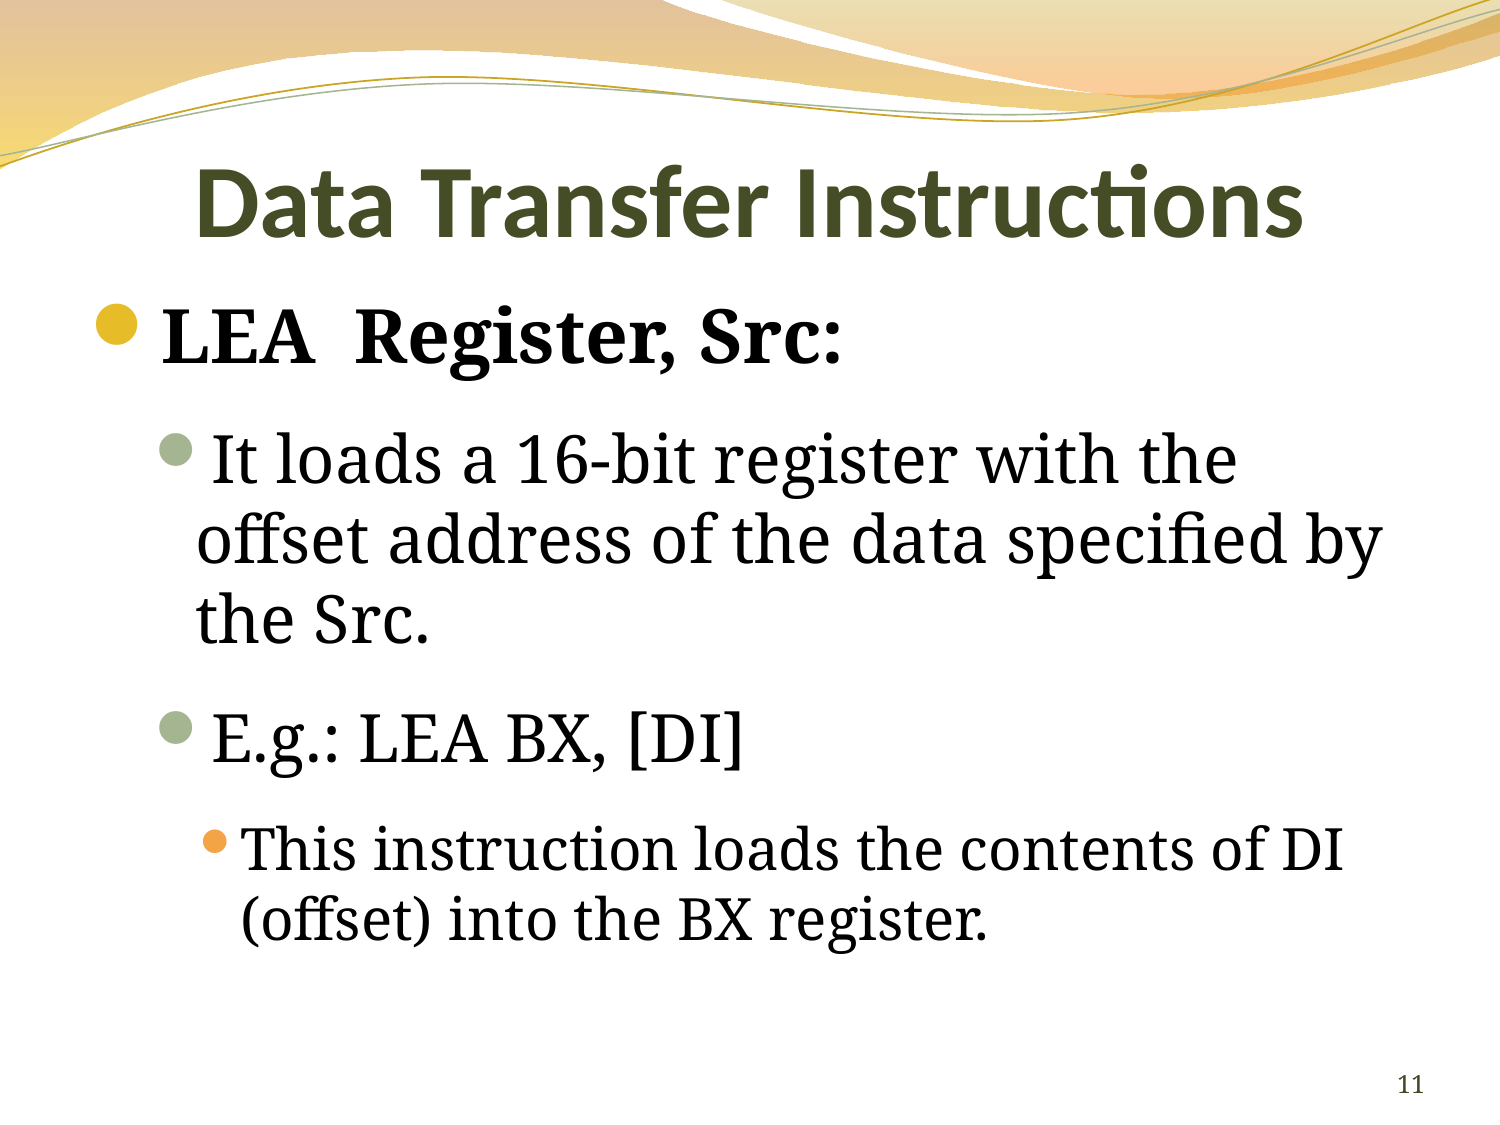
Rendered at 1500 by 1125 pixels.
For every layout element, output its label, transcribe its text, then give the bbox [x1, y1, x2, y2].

slide_number 11 [1299, 1042, 1425, 1103]
list LEA Register, Src: It loads a 16-bit register with the offset address of the data specified by the Src. E.g.: LEA BX, [DI] This instruction loads the contents of DI (offset) into the BX register. [74, 281, 1426, 1038]
title Data Transfer Instructions [74, 115, 1426, 259]
